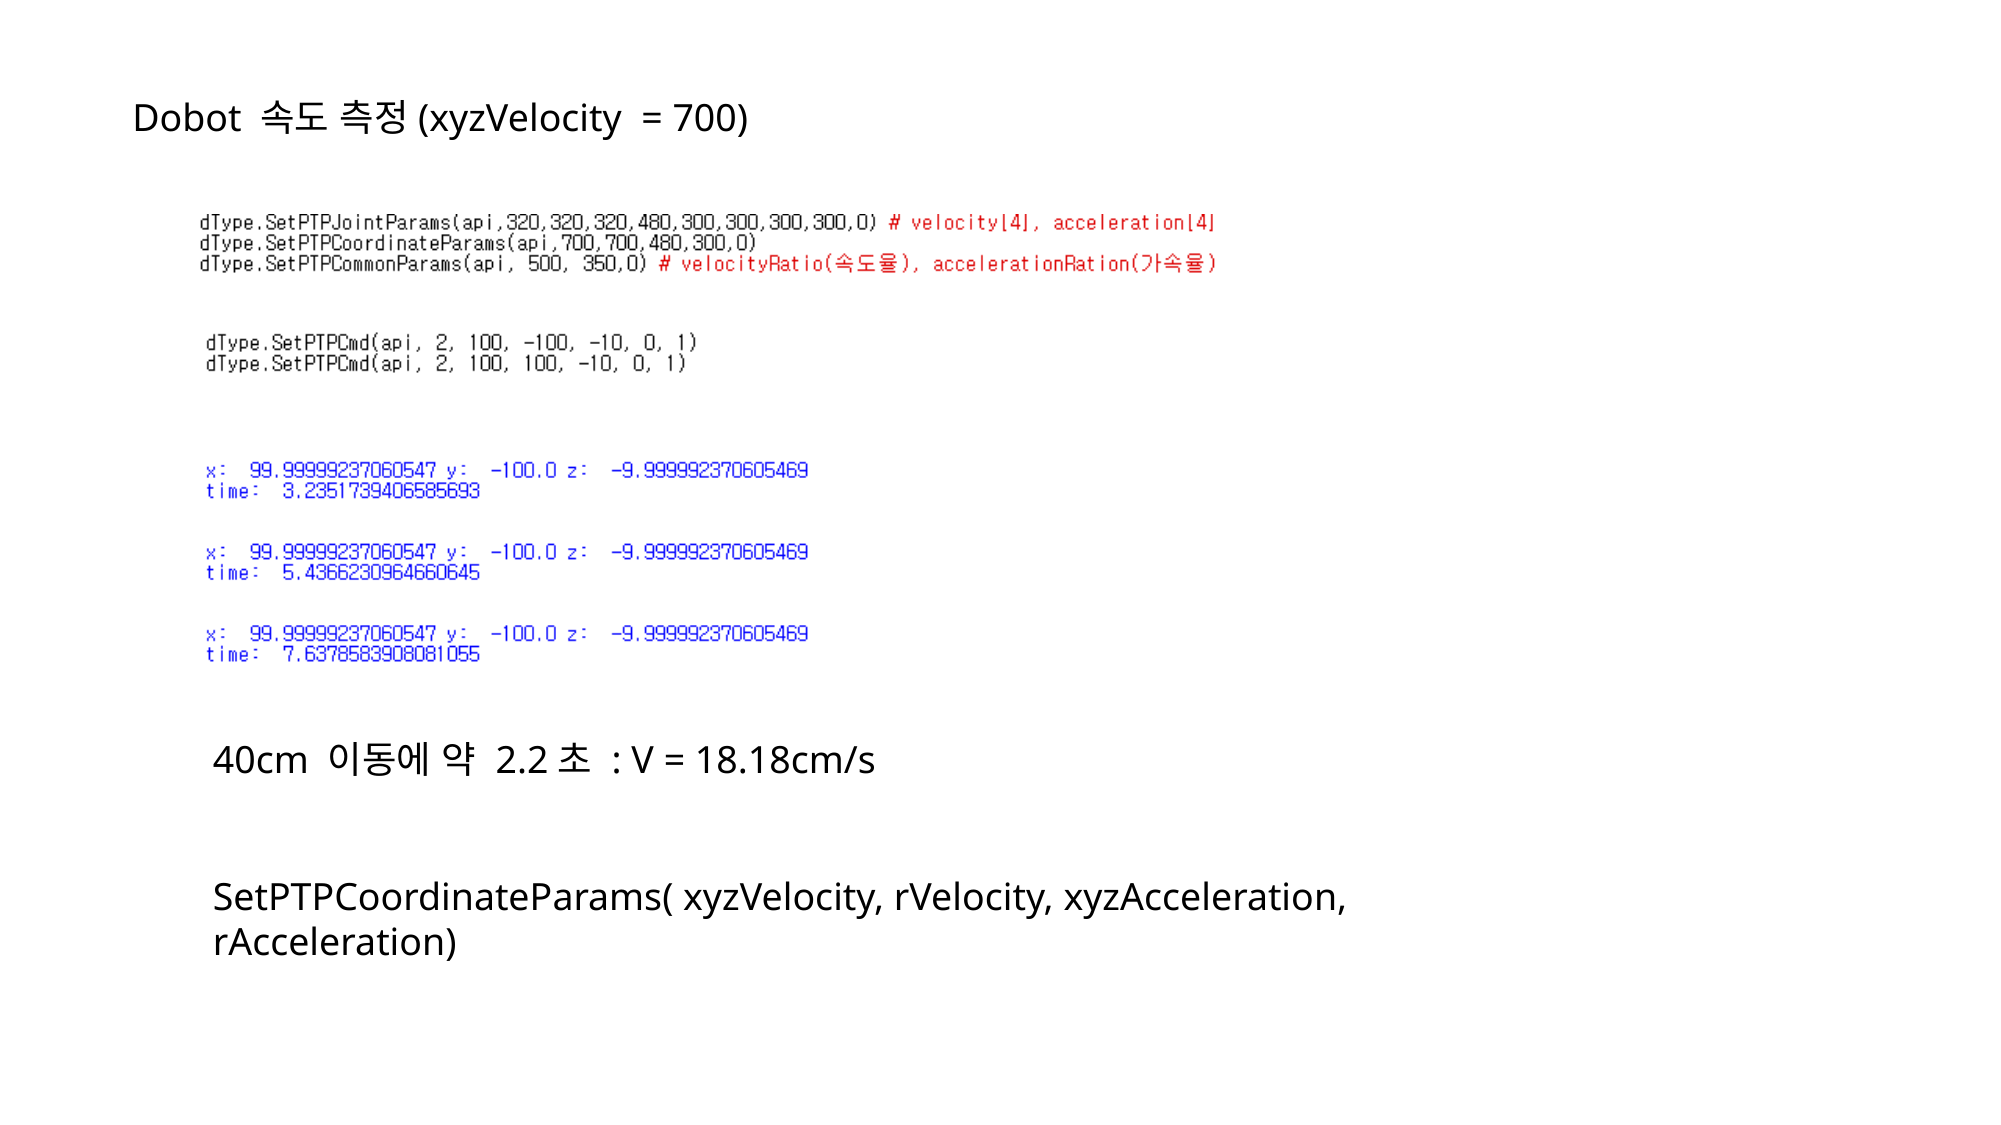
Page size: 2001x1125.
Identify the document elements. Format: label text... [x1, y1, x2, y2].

picture [198, 456, 828, 668]
text_box Dobot 속도 측정(xyzVelocity = 700) [117, 86, 779, 147]
text_box SetPTPCoordinateParams( xyzVelocity, rVelocity, xyzAcceleration, rAcceleration) [198, 865, 1614, 971]
picture [198, 214, 1252, 276]
picture [198, 328, 700, 392]
text_box 40cm 이동에 약 2.2초 : V = 18.18cm/s [198, 729, 1106, 789]
